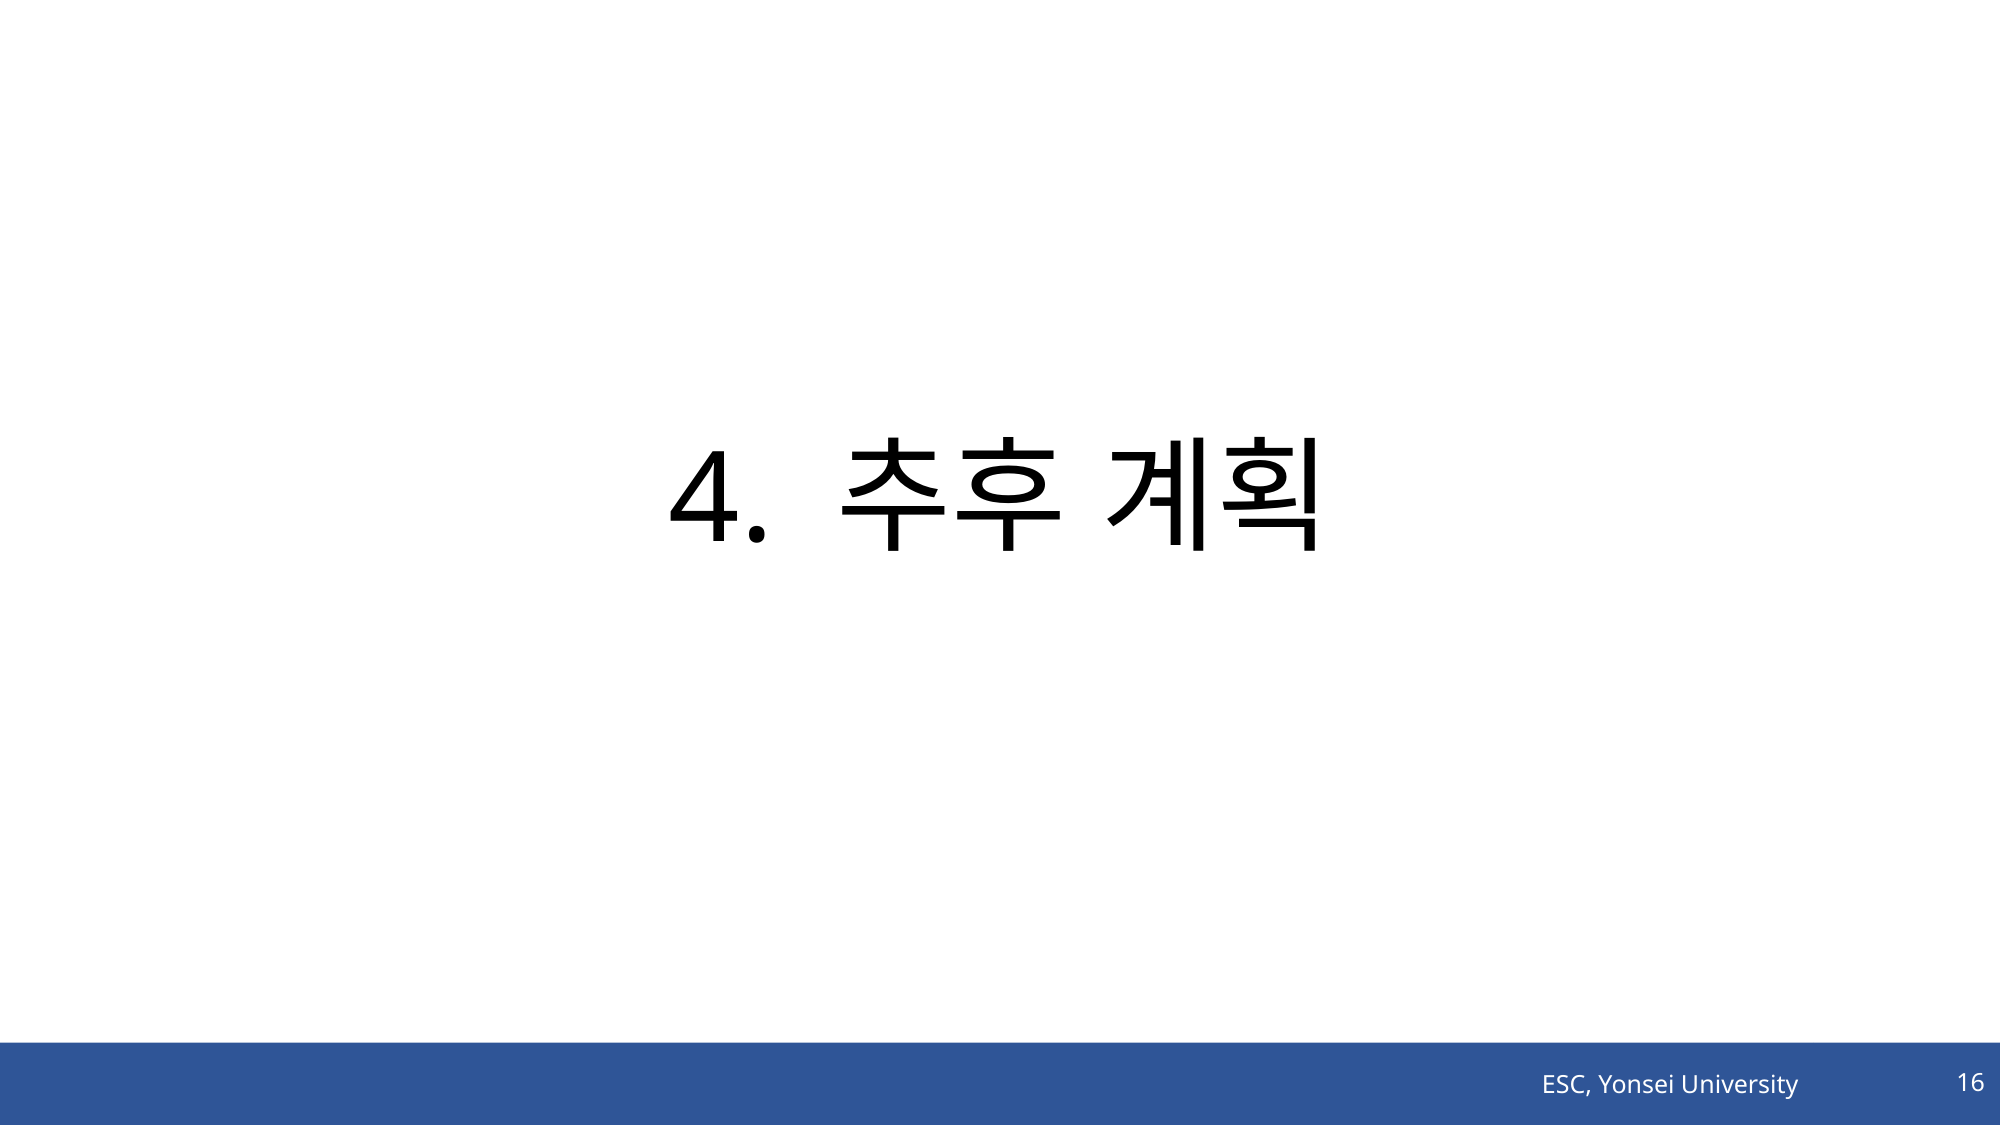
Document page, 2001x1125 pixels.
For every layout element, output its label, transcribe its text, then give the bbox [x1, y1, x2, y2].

footer ESC, Yonsei University [0, 1042, 1813, 1125]
slide_number 16 [1813, 1042, 2000, 1125]
title 4. 추후 계획 [249, 184, 1750, 576]
